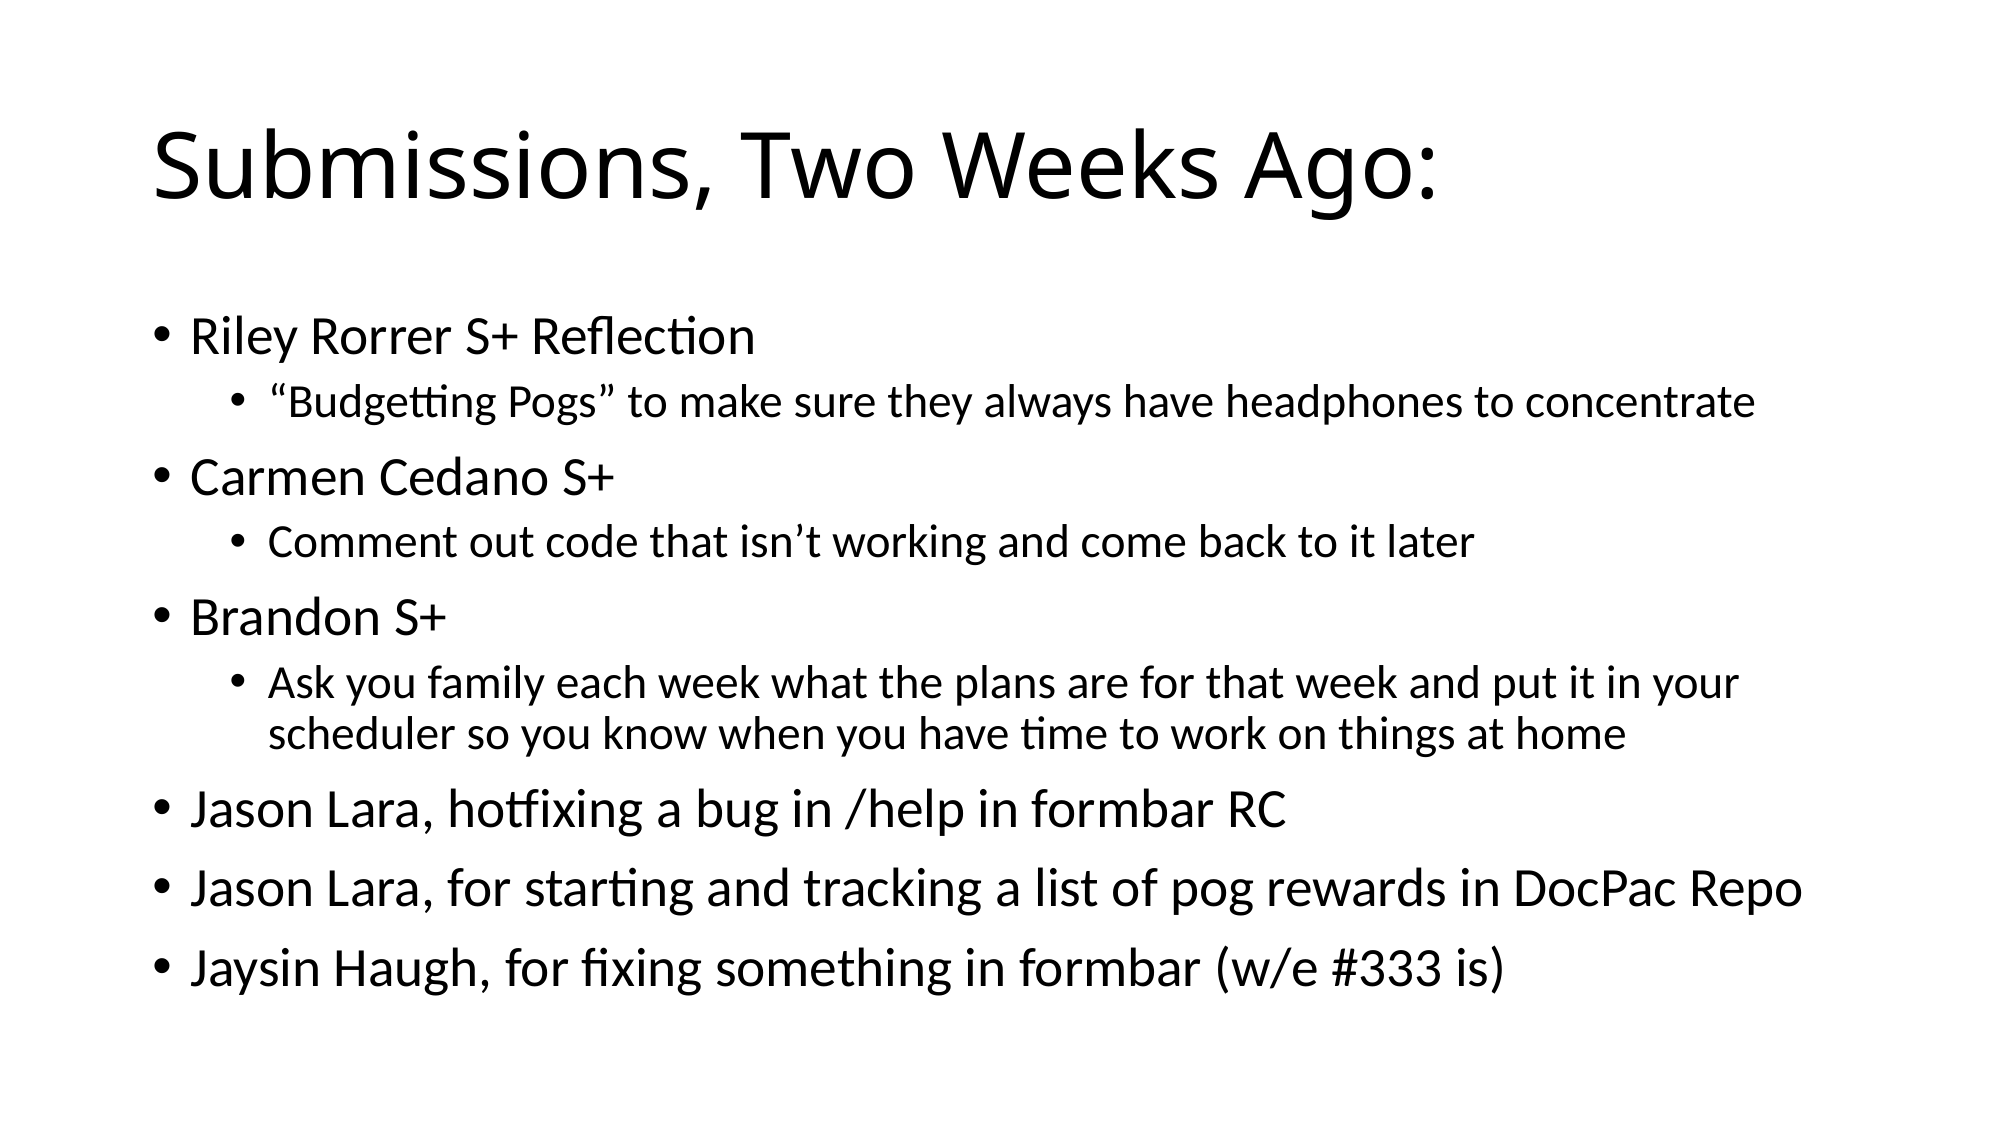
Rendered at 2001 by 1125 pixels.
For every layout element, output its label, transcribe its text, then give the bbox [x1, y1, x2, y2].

title Submissions, Two Weeks Ago: [137, 59, 1863, 278]
list Riley Rorrer S+ Reflection “Budgetting Pogs” to make sure they always have headphones to concentrate Carmen Cedano S+ Comment out code that isn’t working and come back to it later Brandon S+ Ask you family each week what the plans are for that week and put it in your scheduler so you know when you have time to work on things at home Jason Lara, hotfixing a bug in /help in formbar RC Jason Lara, for starting and tracking a list of pog rewards in DocPac Repo Jaysin Haugh, for fixing something in formbar (w/e #333 is) [137, 299, 1863, 1014]
